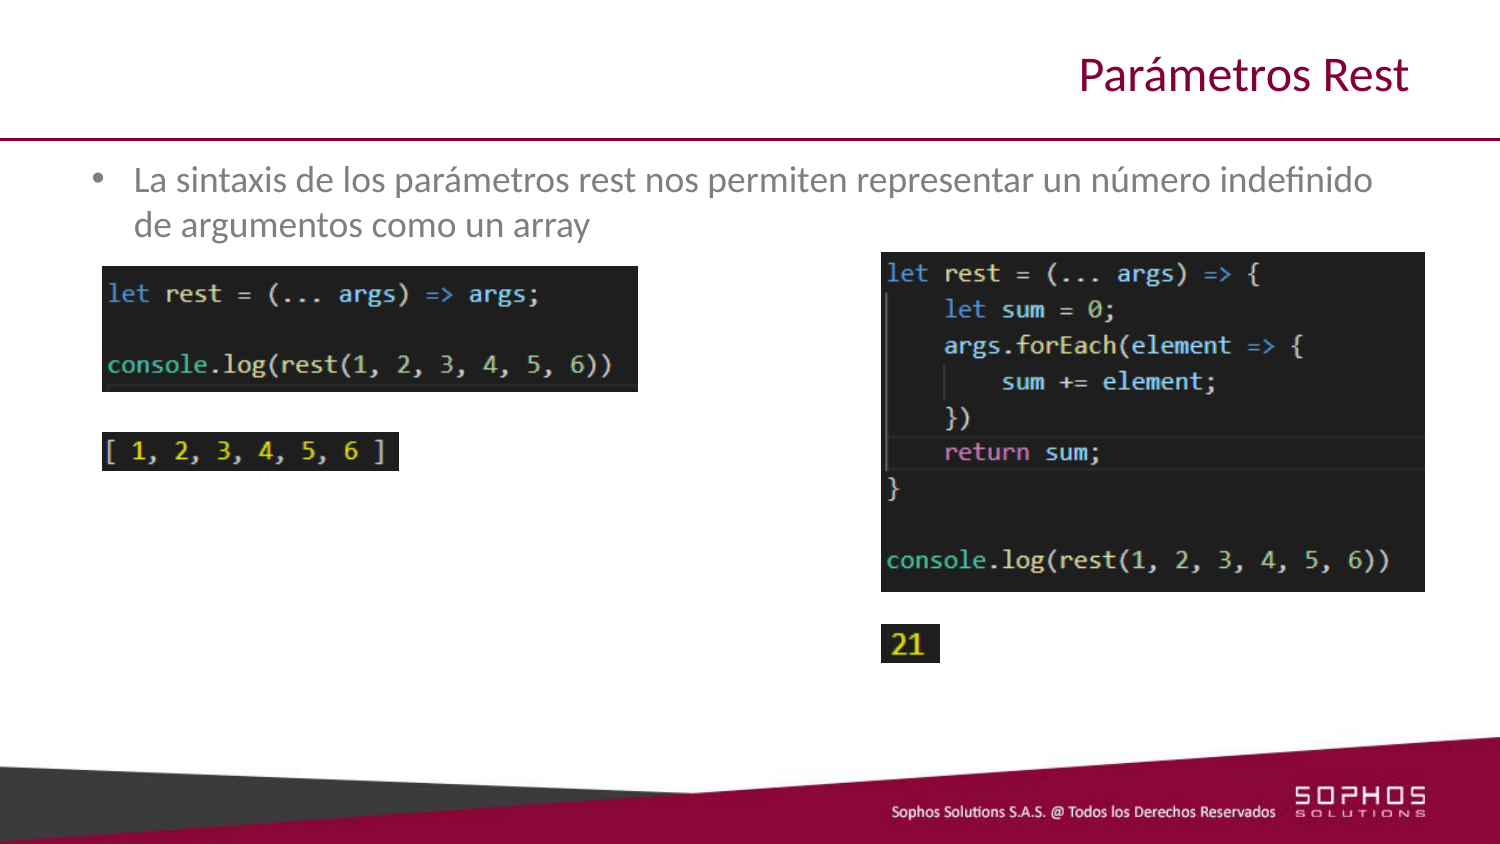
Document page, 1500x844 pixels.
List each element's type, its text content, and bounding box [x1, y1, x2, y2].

picture [0, 0, 1500, 138]
picture [0, 141, 1500, 844]
title Parámetros Rest [74, 14, 1425, 130]
list La sintaxis de los parámetros rest nos permiten representar un número indefinido de argumentos como un array [76, 147, 1425, 732]
